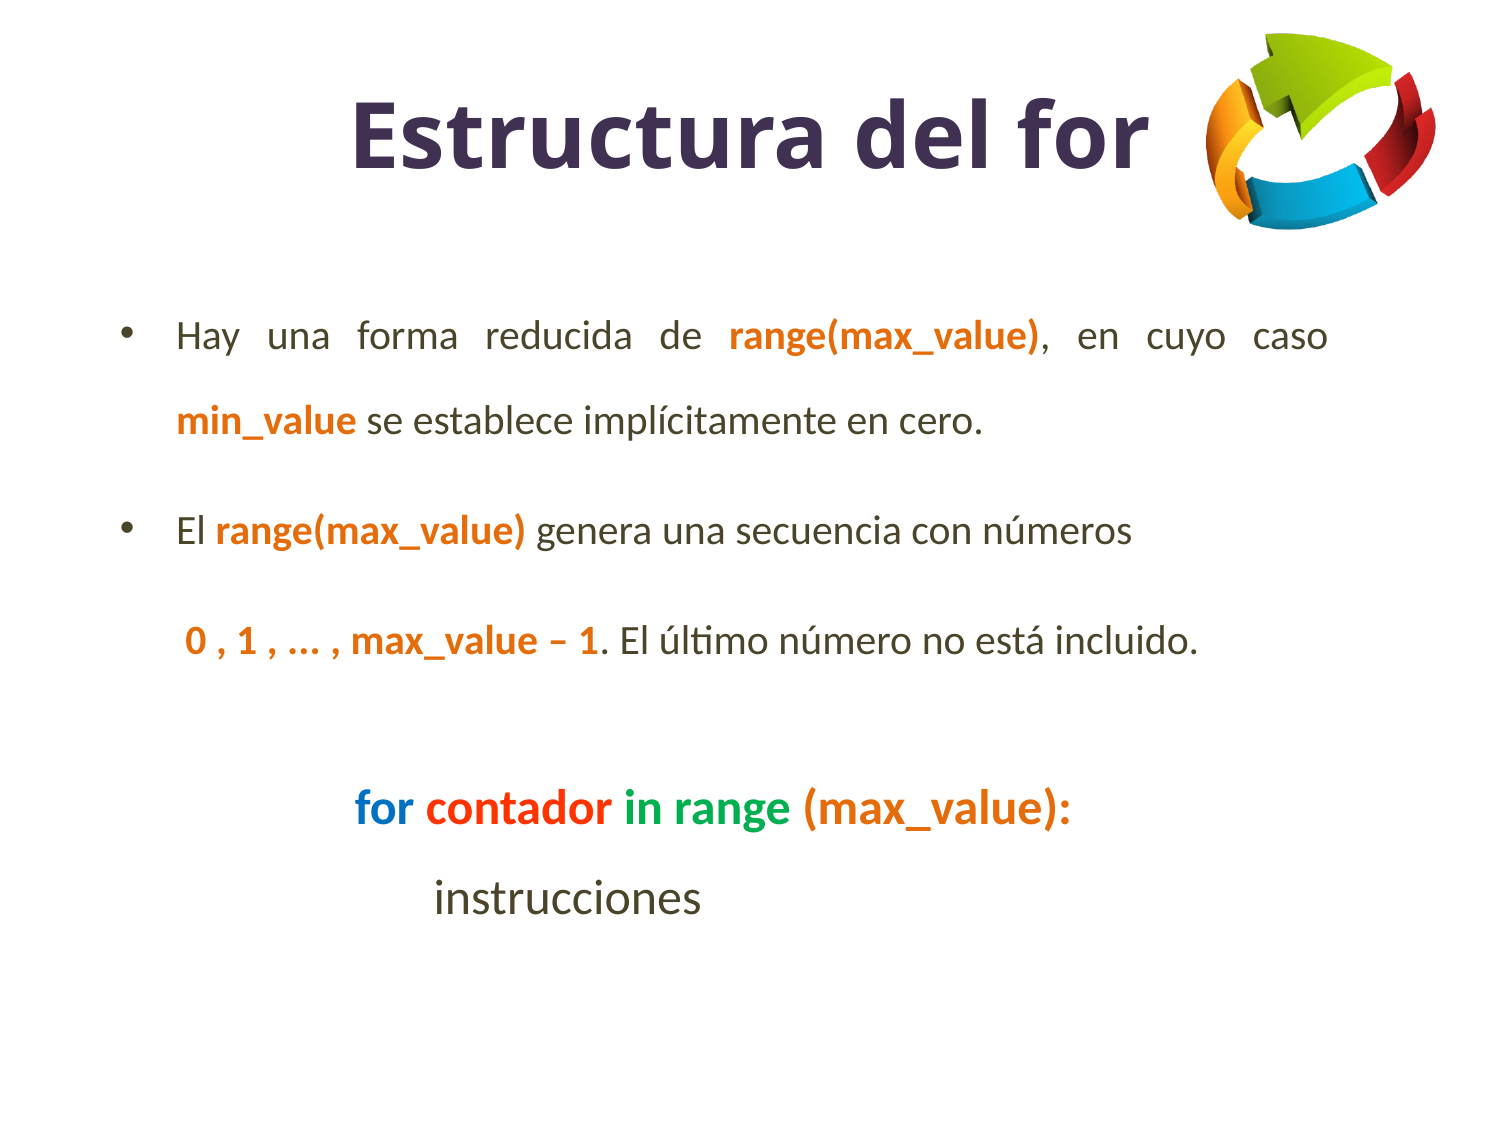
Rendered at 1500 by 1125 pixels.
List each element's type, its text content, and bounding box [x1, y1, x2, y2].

text_box for contador in range (max_value): instrucciones [340, 736, 1109, 932]
list Hay una forma reducida de range(max_value), en cuyo caso min_value se establece implícitamente en cero. El range(max_value) genera una secuencia con números 0 , 1 , ... , max_value – 1. El último número no está incluido. [104, 265, 1344, 693]
title Estructura del for [156, 38, 1140, 226]
picture [1145, 0, 1496, 300]
